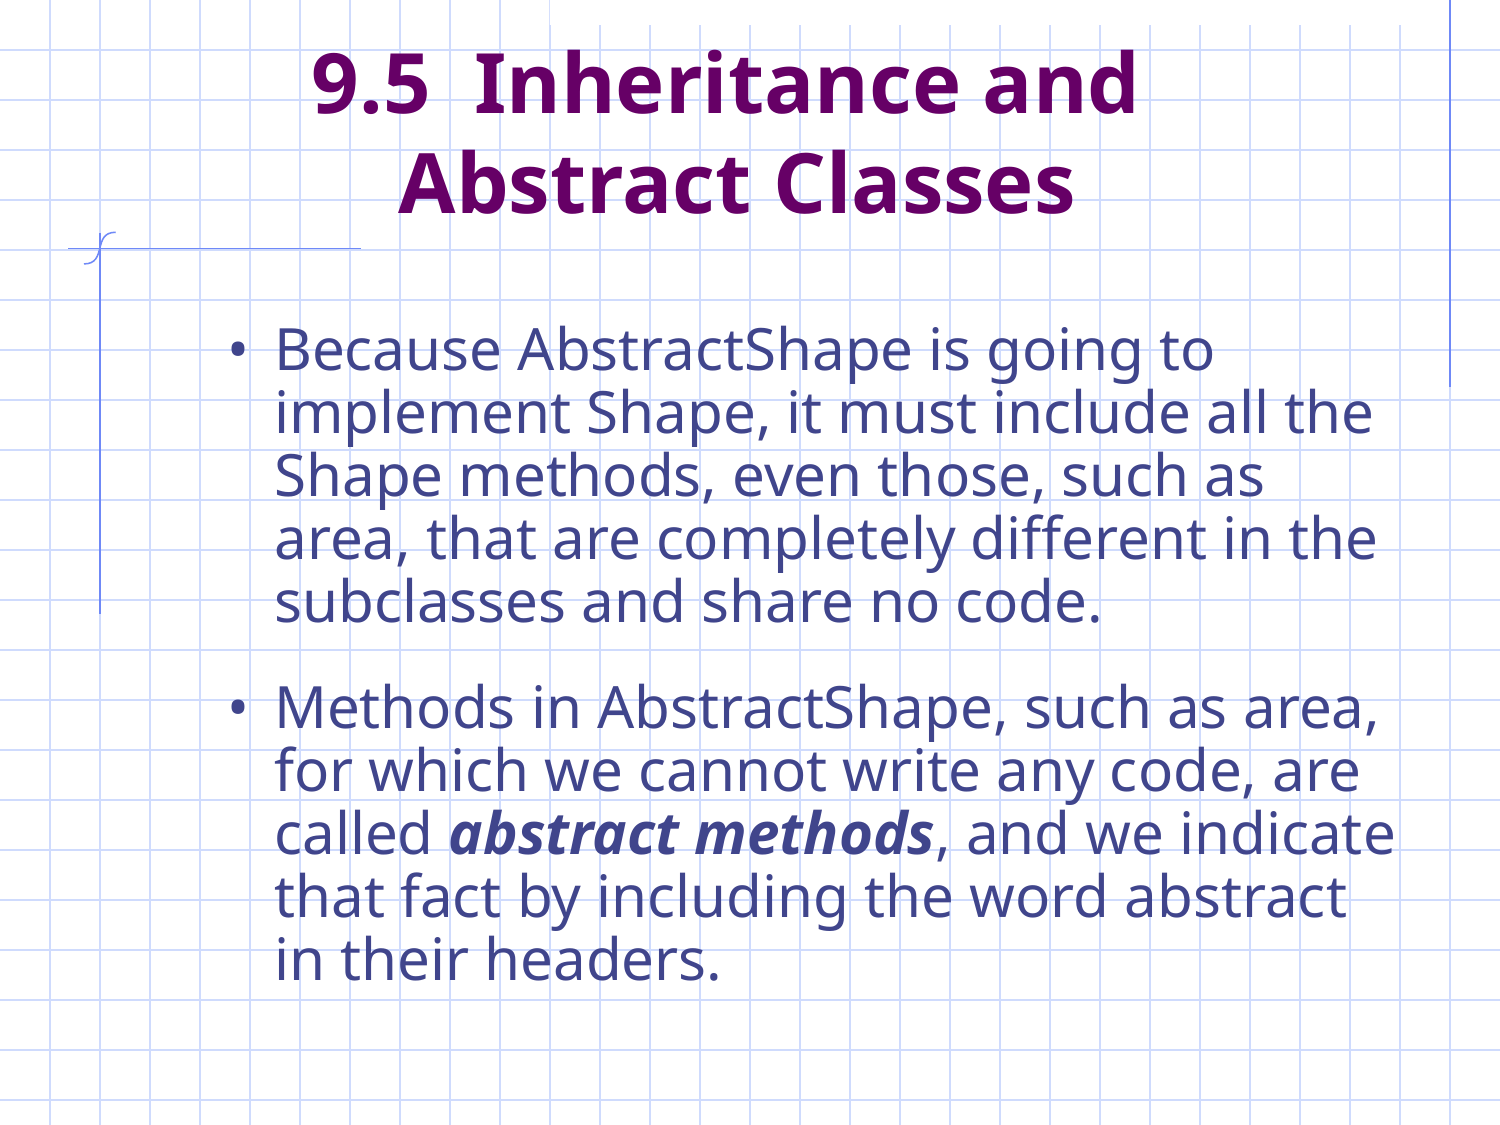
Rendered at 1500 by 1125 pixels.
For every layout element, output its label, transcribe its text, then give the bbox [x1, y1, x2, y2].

list Because AbstractShape is going to implement Shape, it must include all the Shape methods, even those, such as area, that are completely different in the subclasses and share no code. Methods in AbstractShape, such as area, for which we cannot write any code, are called abstract methods, and we indicate that fact by including the word abstract in their headers. [137, 312, 1413, 1050]
title 9.5 Inheritance and Abstract Classes [99, 50, 1375, 238]
